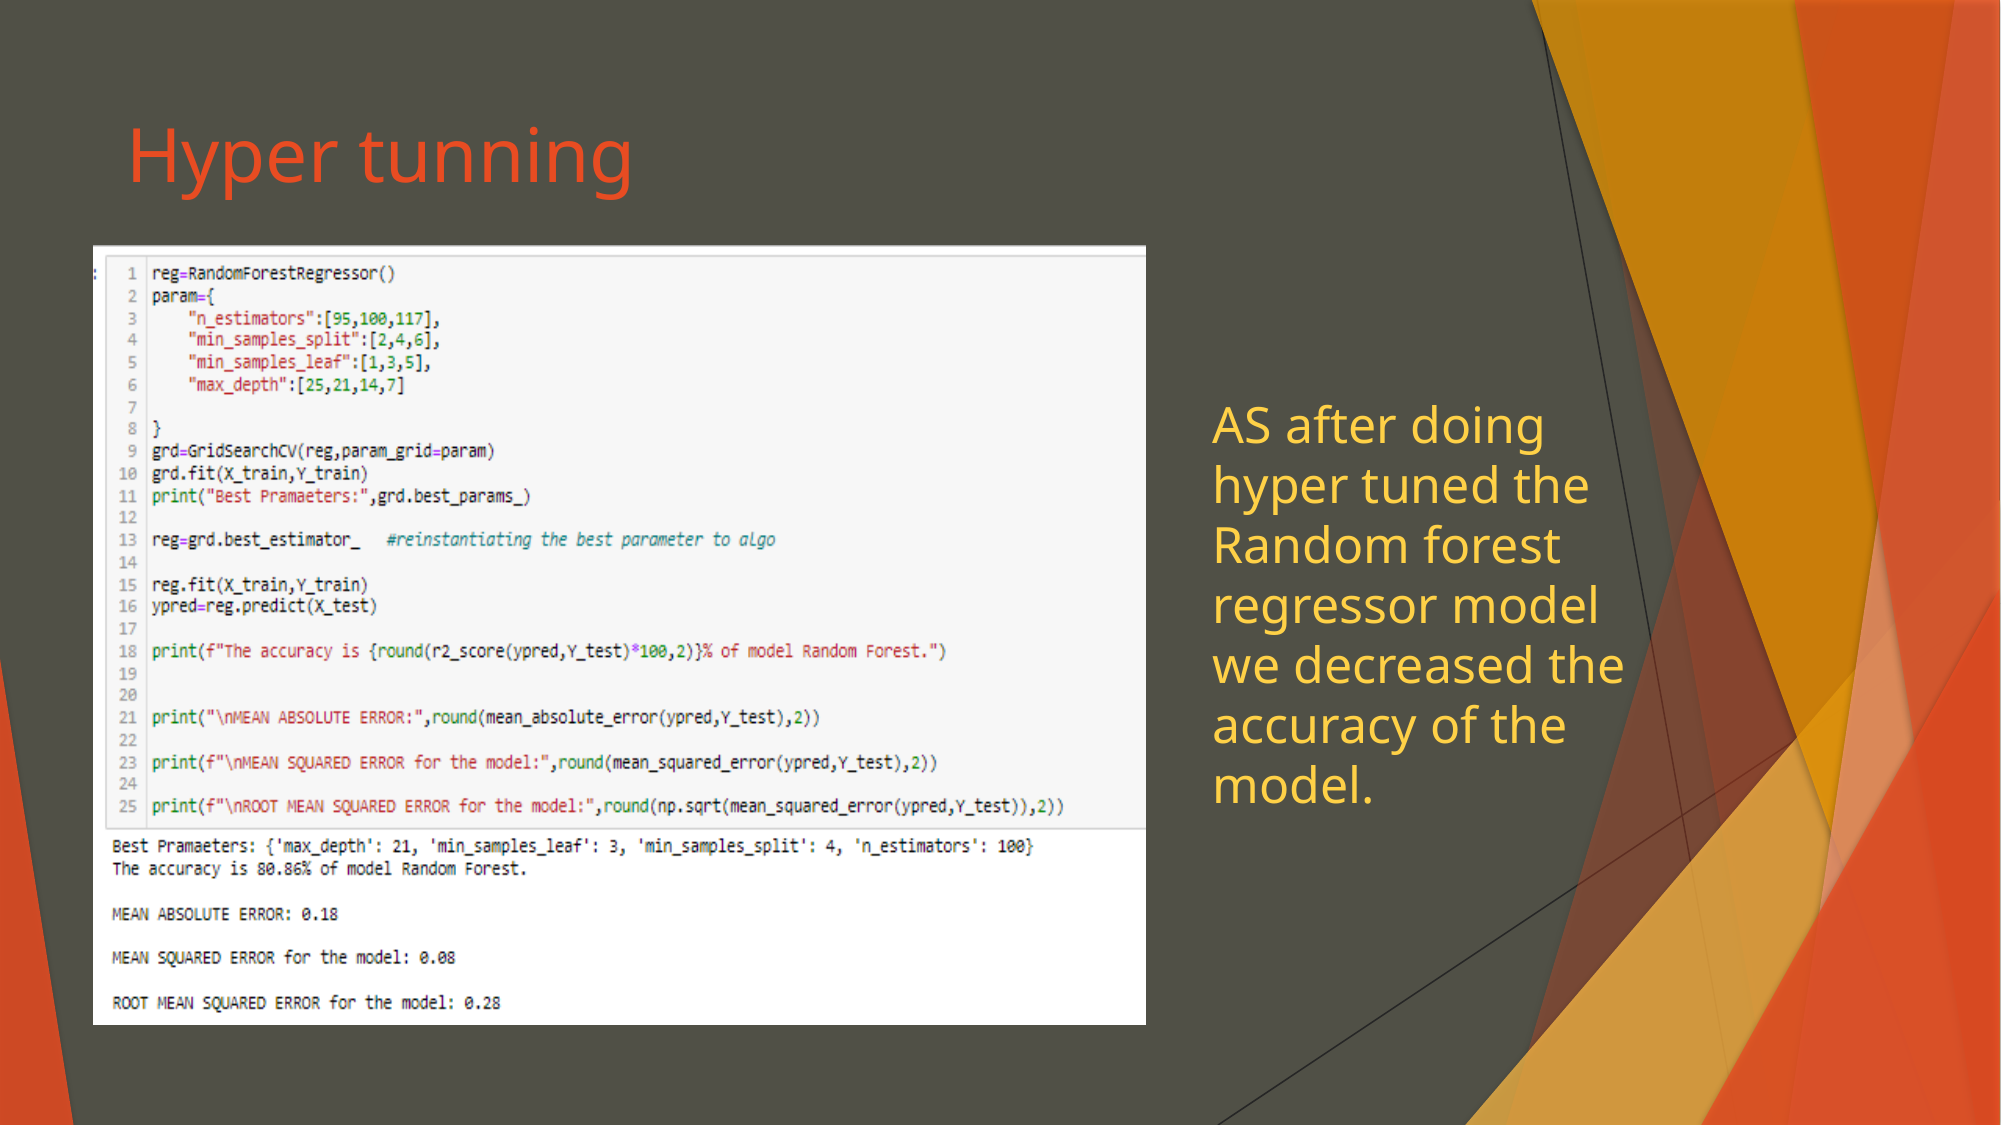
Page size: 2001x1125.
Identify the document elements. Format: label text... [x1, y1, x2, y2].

title Hyper tunning [111, 99, 1522, 317]
list AS after doing hyper tuned the Random forest regressor model we decreased the accuracy of the model. [1197, 386, 1653, 1125]
picture [93, 244, 1146, 1026]
